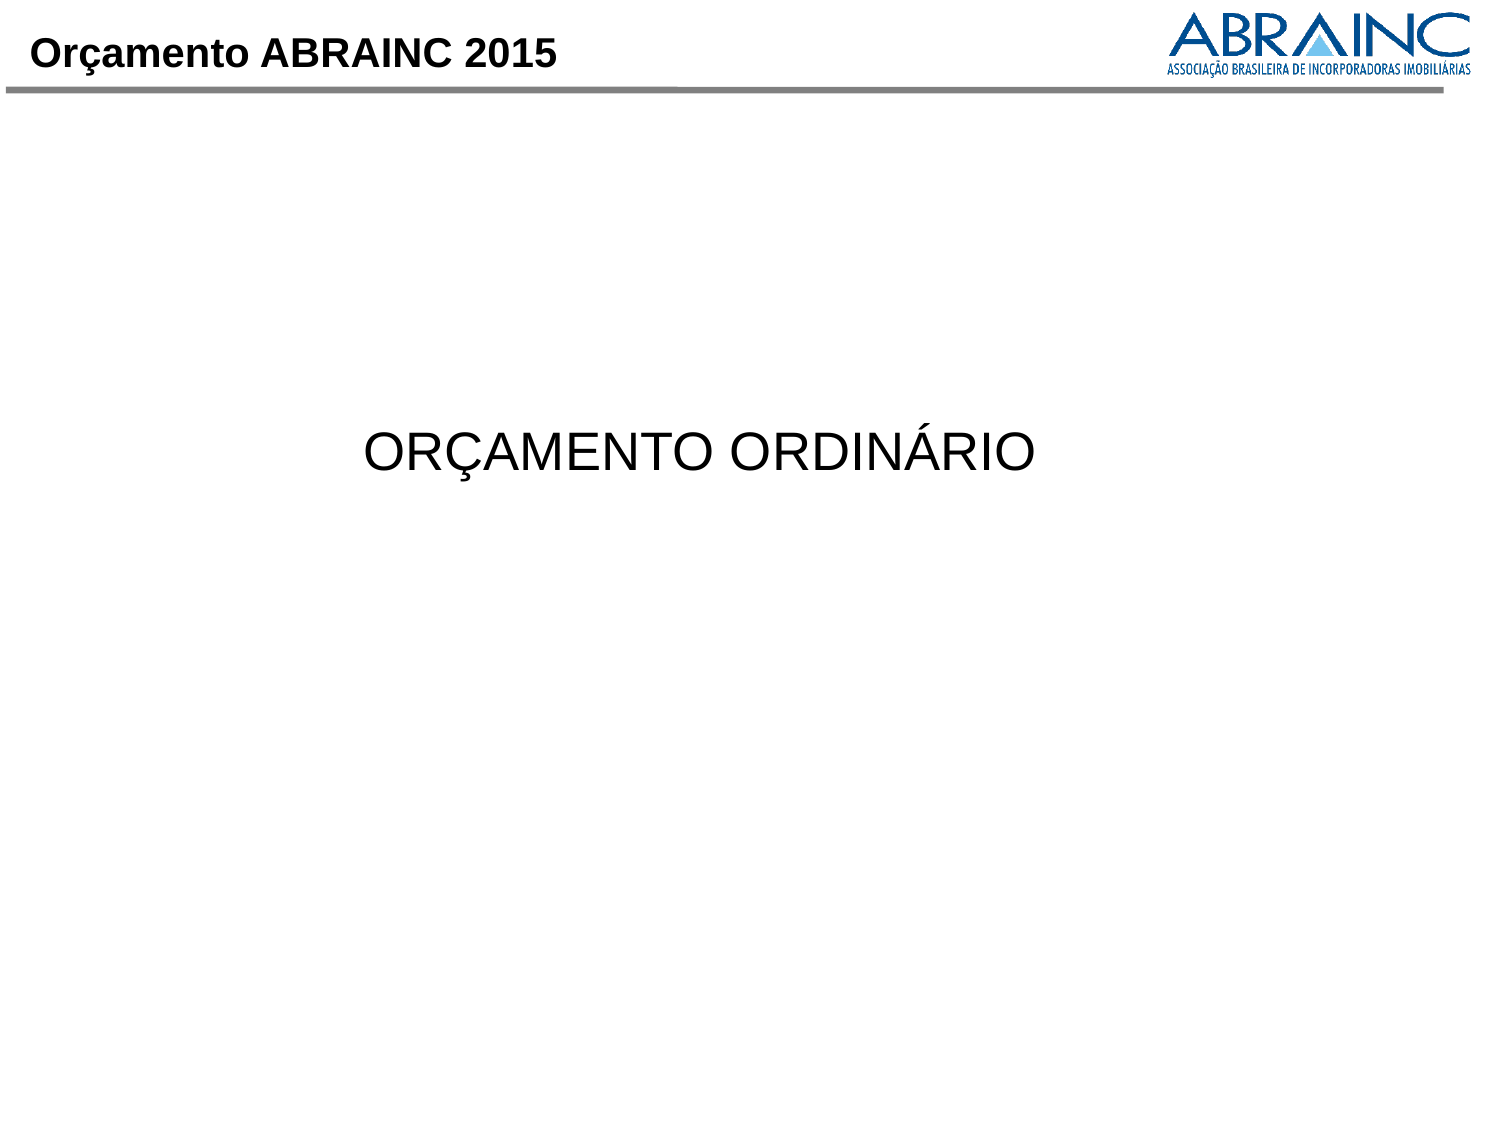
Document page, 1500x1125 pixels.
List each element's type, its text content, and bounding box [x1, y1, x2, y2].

text_box Orçamento ABRAINC 2015 [29, 25, 1163, 79]
text_box ORÇAMENTO ORDINÁRIO [348, 408, 1500, 619]
picture [1163, 7, 1474, 79]
